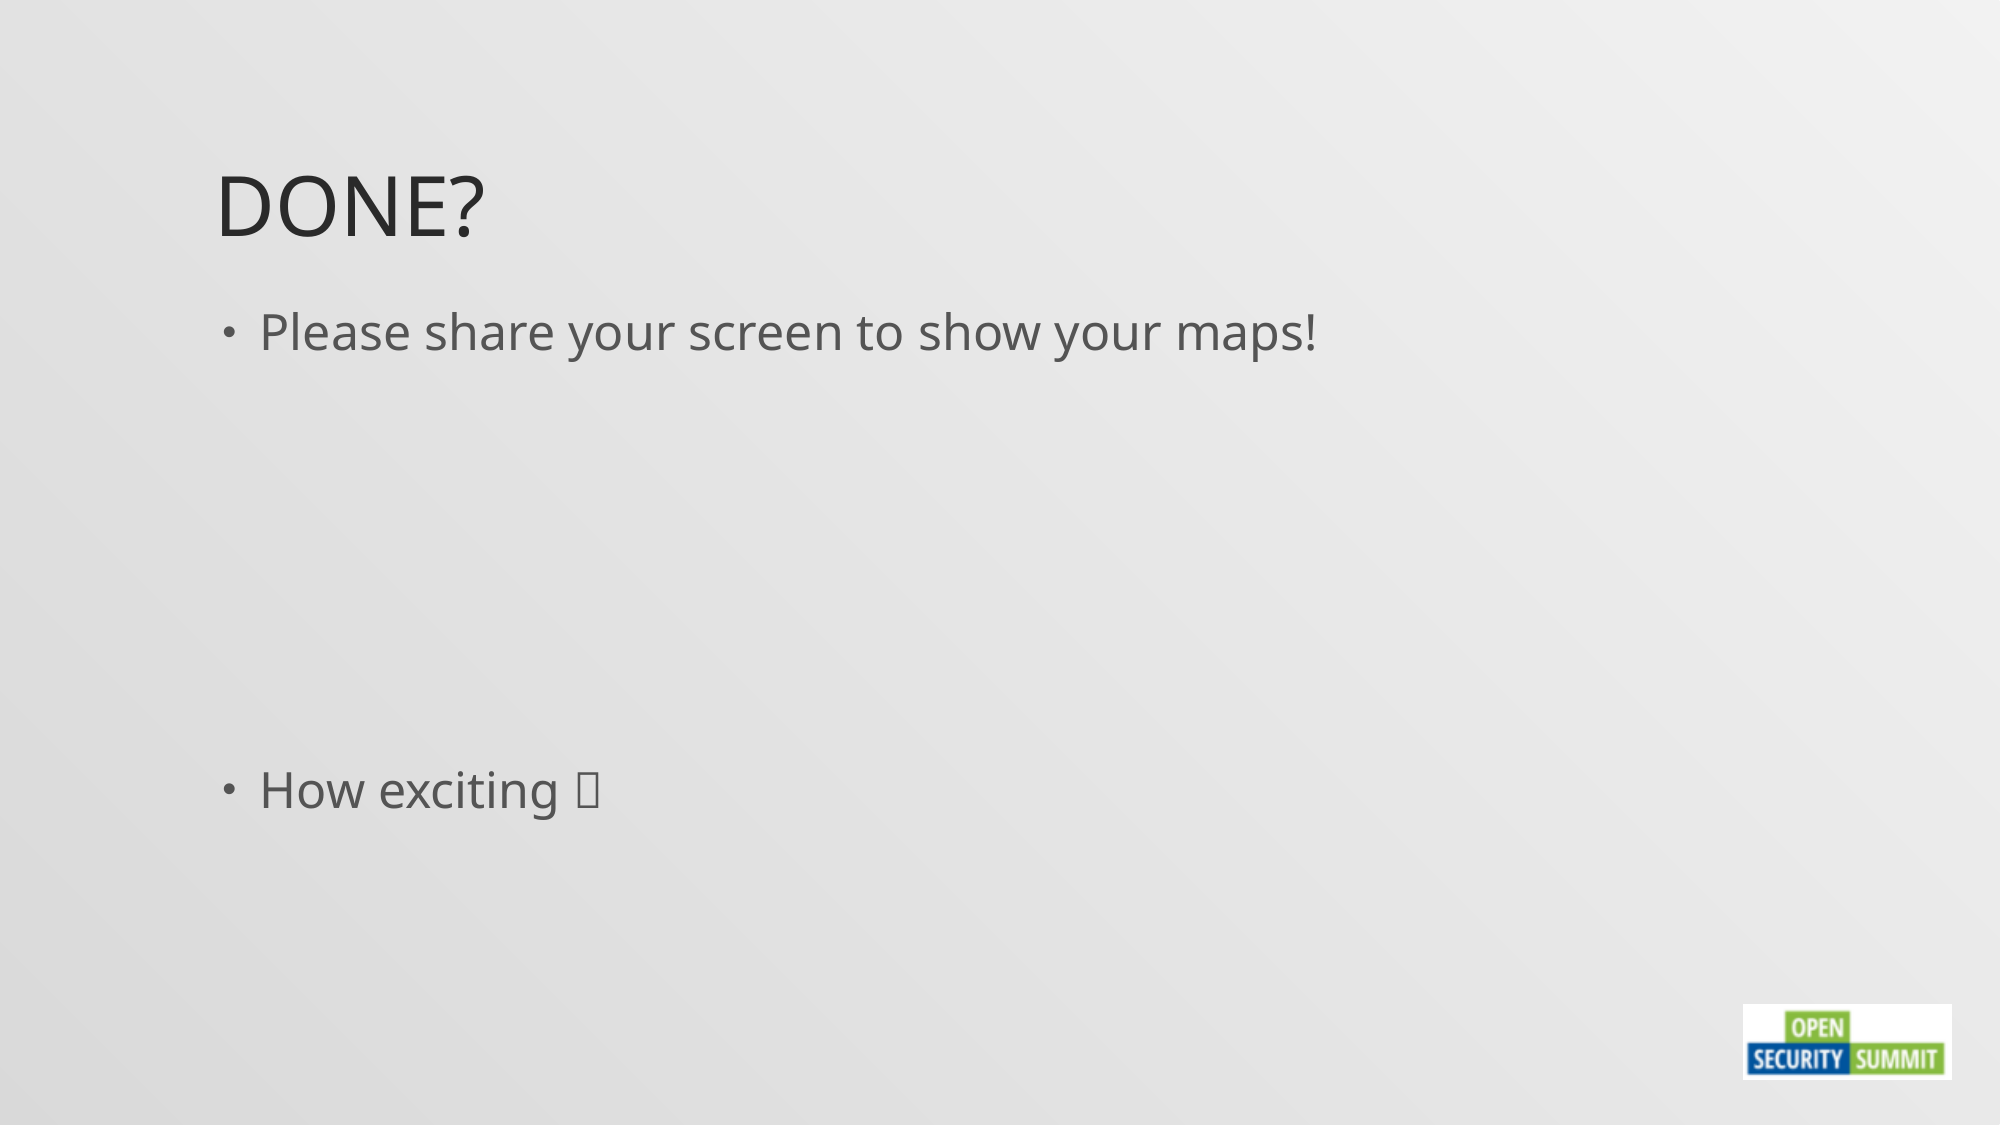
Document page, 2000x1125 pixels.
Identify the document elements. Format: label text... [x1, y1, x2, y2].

title Done? [199, 45, 1800, 263]
list Please share your screen to show your maps! How exciting  [199, 299, 1827, 1059]
picture [1743, 1004, 1952, 1080]
